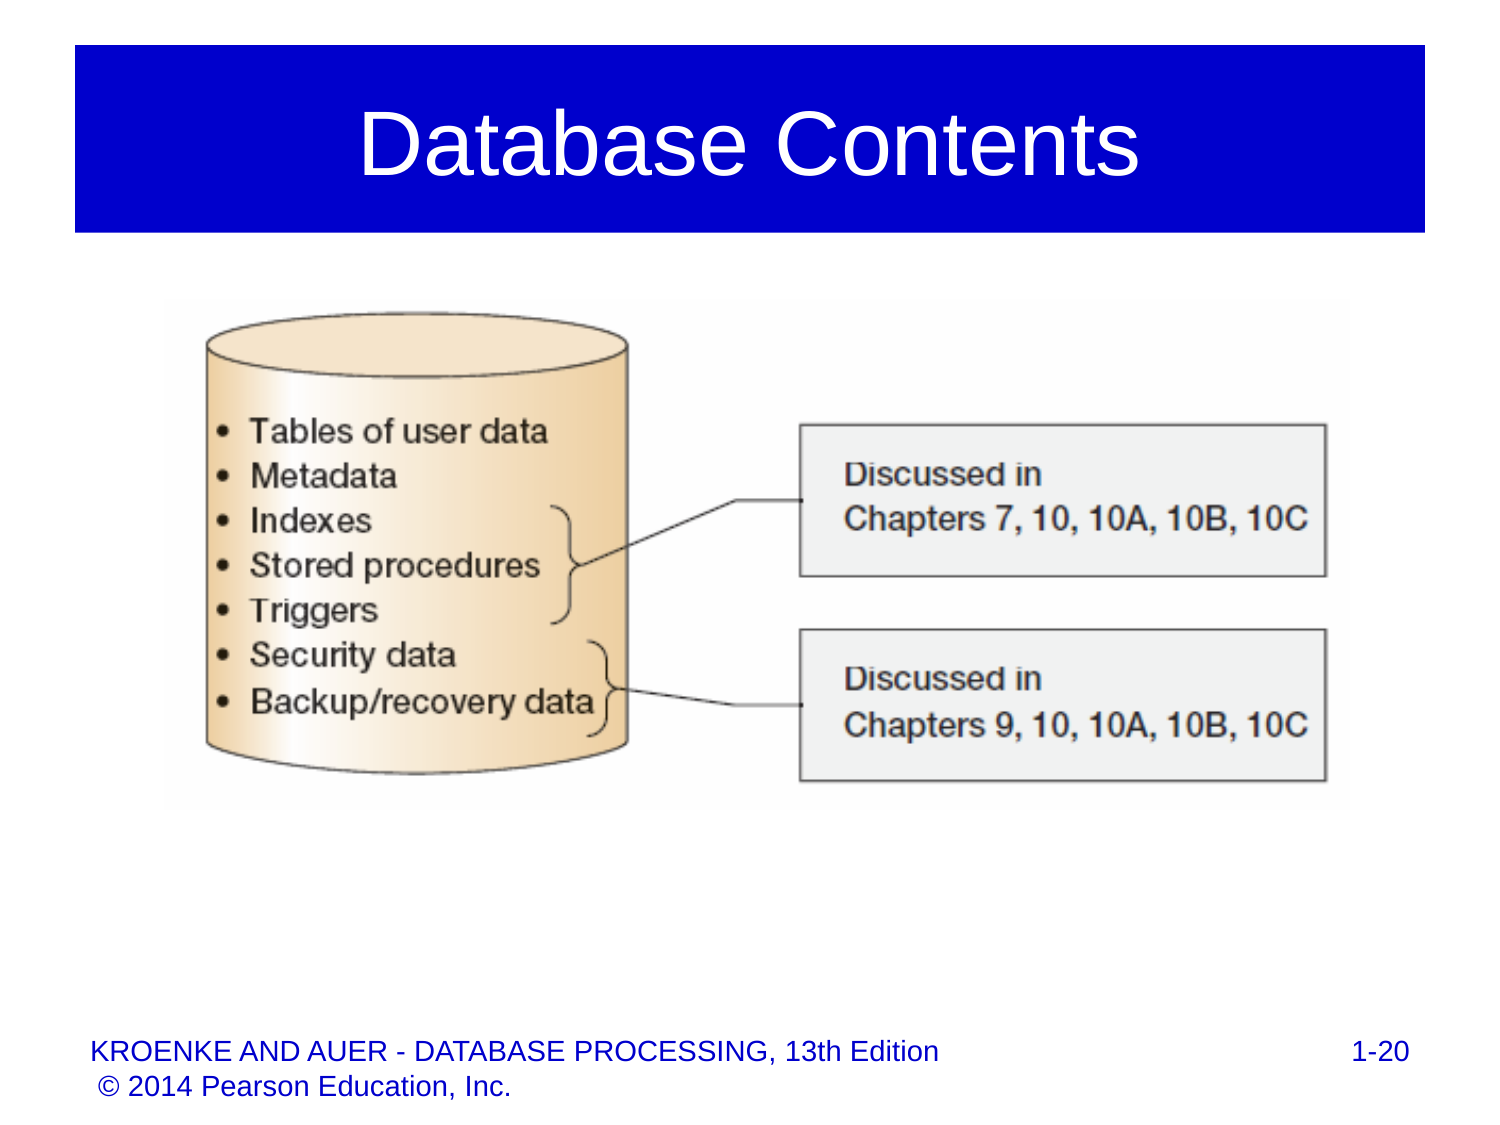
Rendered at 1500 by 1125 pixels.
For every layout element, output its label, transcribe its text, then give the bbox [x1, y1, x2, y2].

title Database Contents [74, 44, 1426, 233]
footer KROENKE AND AUER - DATABASE PROCESSING, 13th Edition © 2014 Pearson Education, Inc. [74, 1024, 963, 1104]
picture [164, 299, 1351, 811]
slide_number 1-20 [1074, 1024, 1426, 1103]
